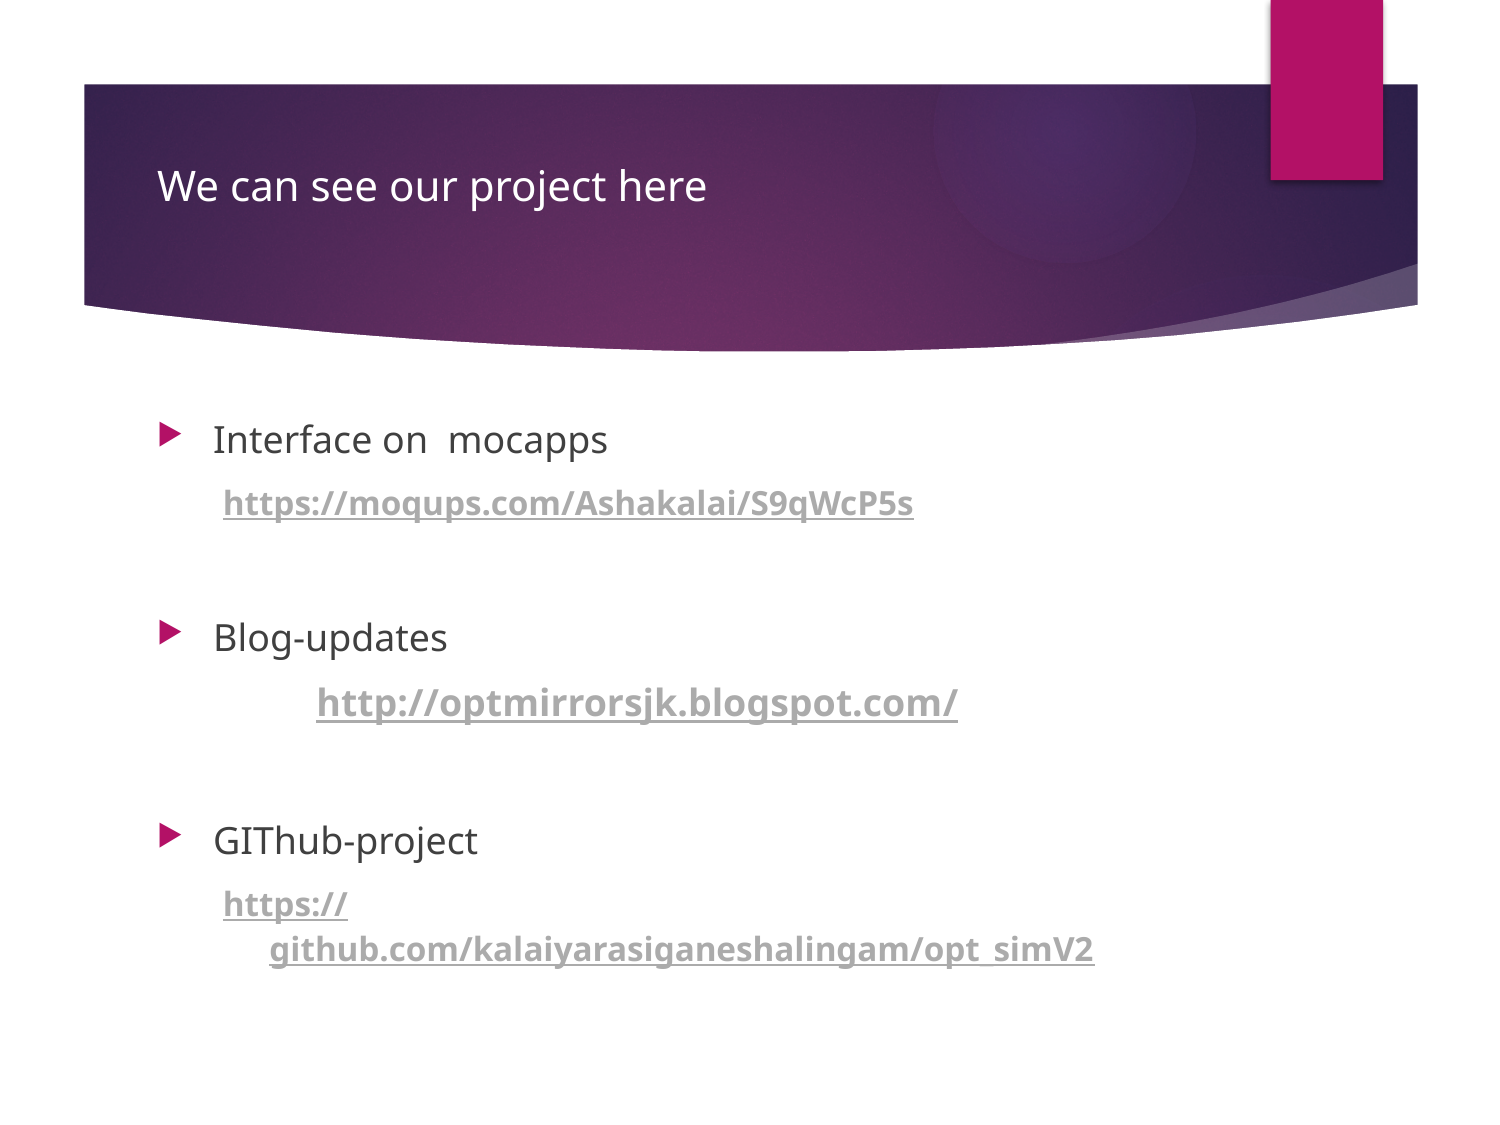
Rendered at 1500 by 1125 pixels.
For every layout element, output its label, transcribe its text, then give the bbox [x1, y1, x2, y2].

title We can see our project here [142, 152, 1183, 269]
list Interface on mocapps https://moqups.com/Ashakalai/S9qWcP5s Blog-updates http://optmirrorsjk.blogspot.com/ GIThub-project https://github.com/kalaiyarasiganeshalingam/opt_simV2 [141, 408, 1183, 988]
